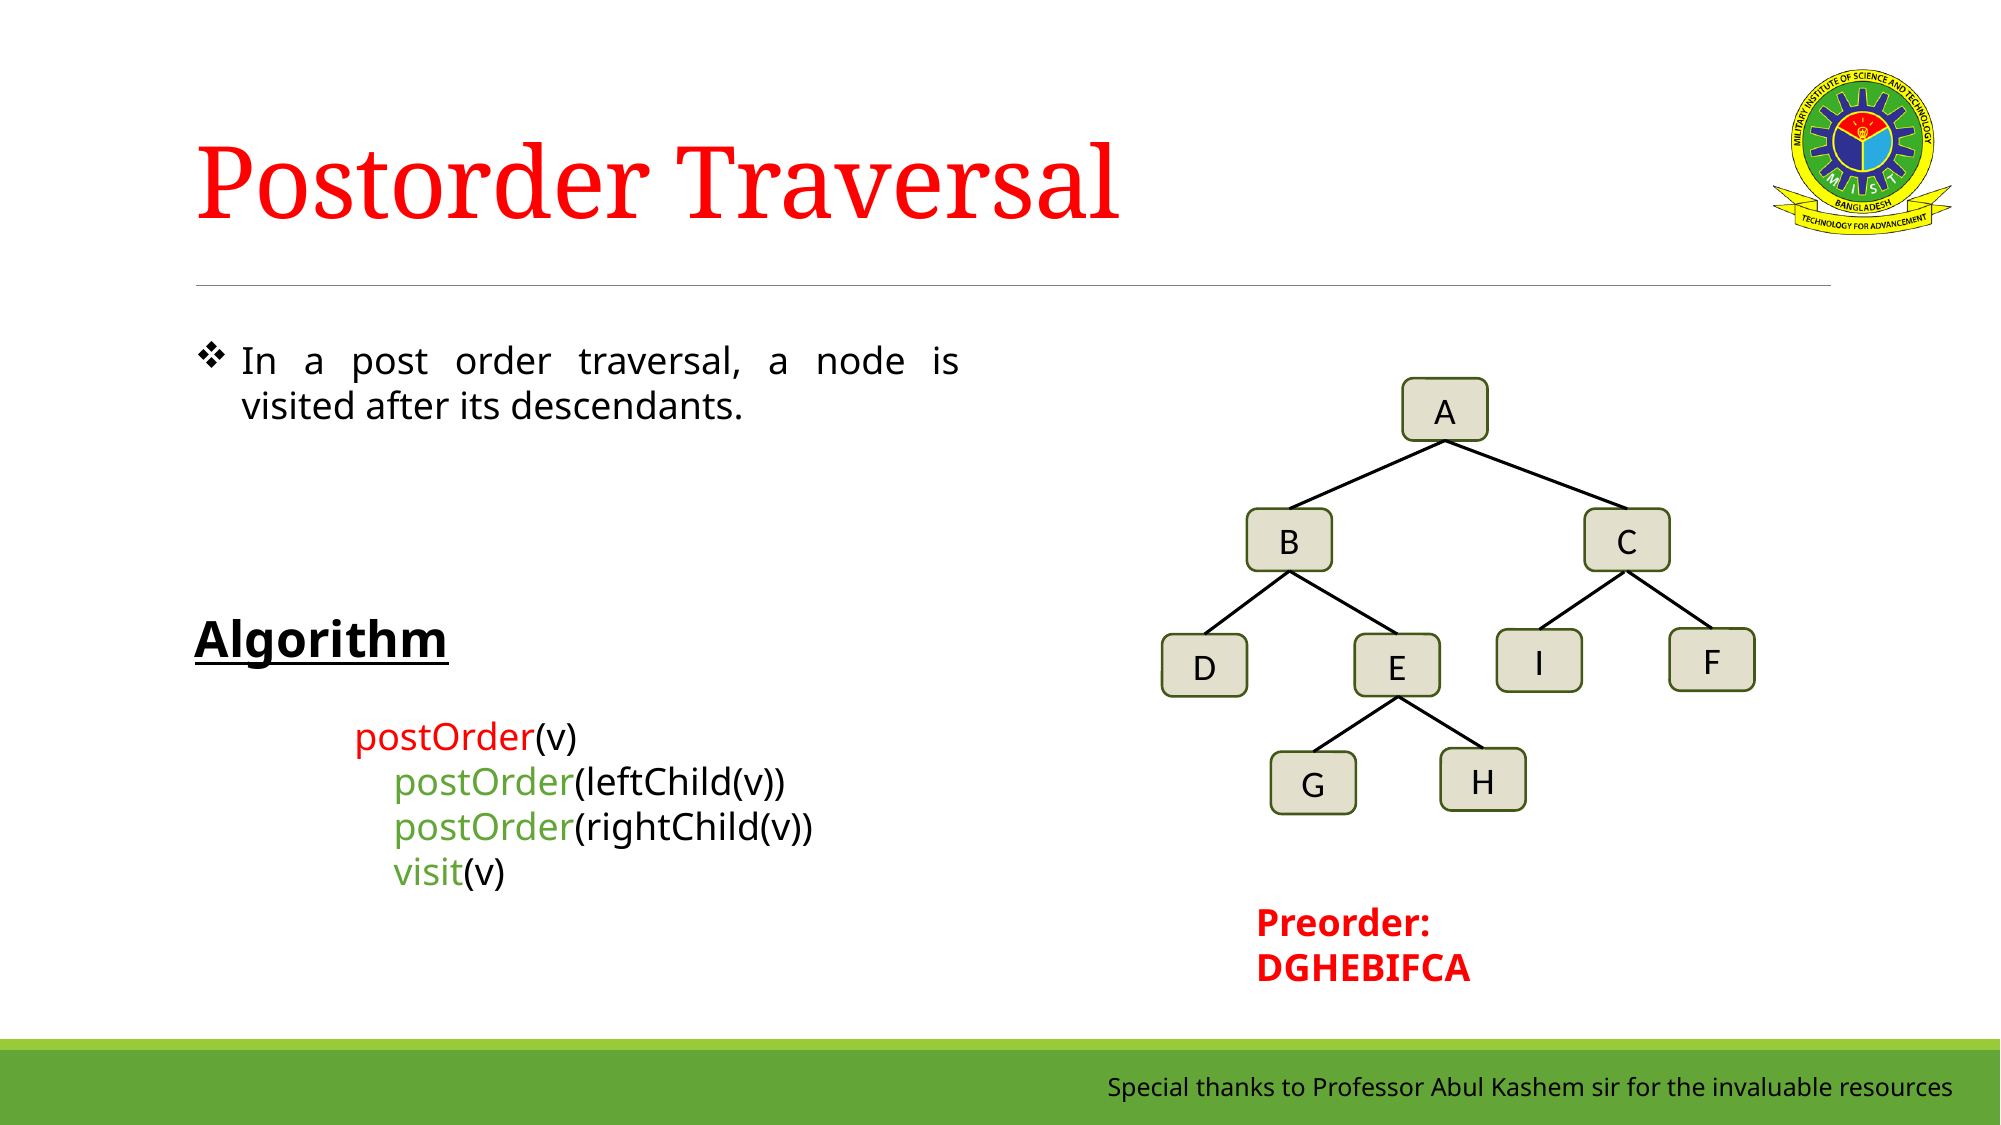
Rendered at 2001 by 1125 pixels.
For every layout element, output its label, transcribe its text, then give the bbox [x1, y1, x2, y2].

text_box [1288, 570, 1398, 635]
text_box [1312, 695, 1399, 753]
title Postorder Traversal [180, 8, 1830, 247]
text_box H [1439, 746, 1527, 812]
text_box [1288, 440, 1443, 510]
text_box B [1245, 507, 1334, 567]
text_box G [1269, 750, 1358, 816]
picture [1830, 66, 1953, 238]
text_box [1204, 570, 1288, 635]
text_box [1538, 571, 1625, 630]
text_box F [1668, 627, 1756, 693]
text_box C [1583, 507, 1671, 568]
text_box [1629, 570, 1713, 629]
text_box Algorithm postOrder(v) postOrder(leftChild(v)) postOrder(rightChild(v)) visit(v) [179, 600, 975, 901]
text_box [1405, 695, 1484, 749]
text_box Special thanks to Professor Abul Kashem sir for the invaluable resources [1092, 1064, 1970, 1109]
text_box I [1495, 627, 1584, 693]
text_box D [1160, 632, 1249, 698]
text_box E [1353, 632, 1442, 693]
text_box Preorder: DGHEBIFCA [1241, 891, 1639, 997]
text_box A [1401, 376, 1489, 437]
text_box In a post order traversal, a node is visited after its descendants. [179, 329, 975, 435]
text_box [1444, 440, 1628, 510]
